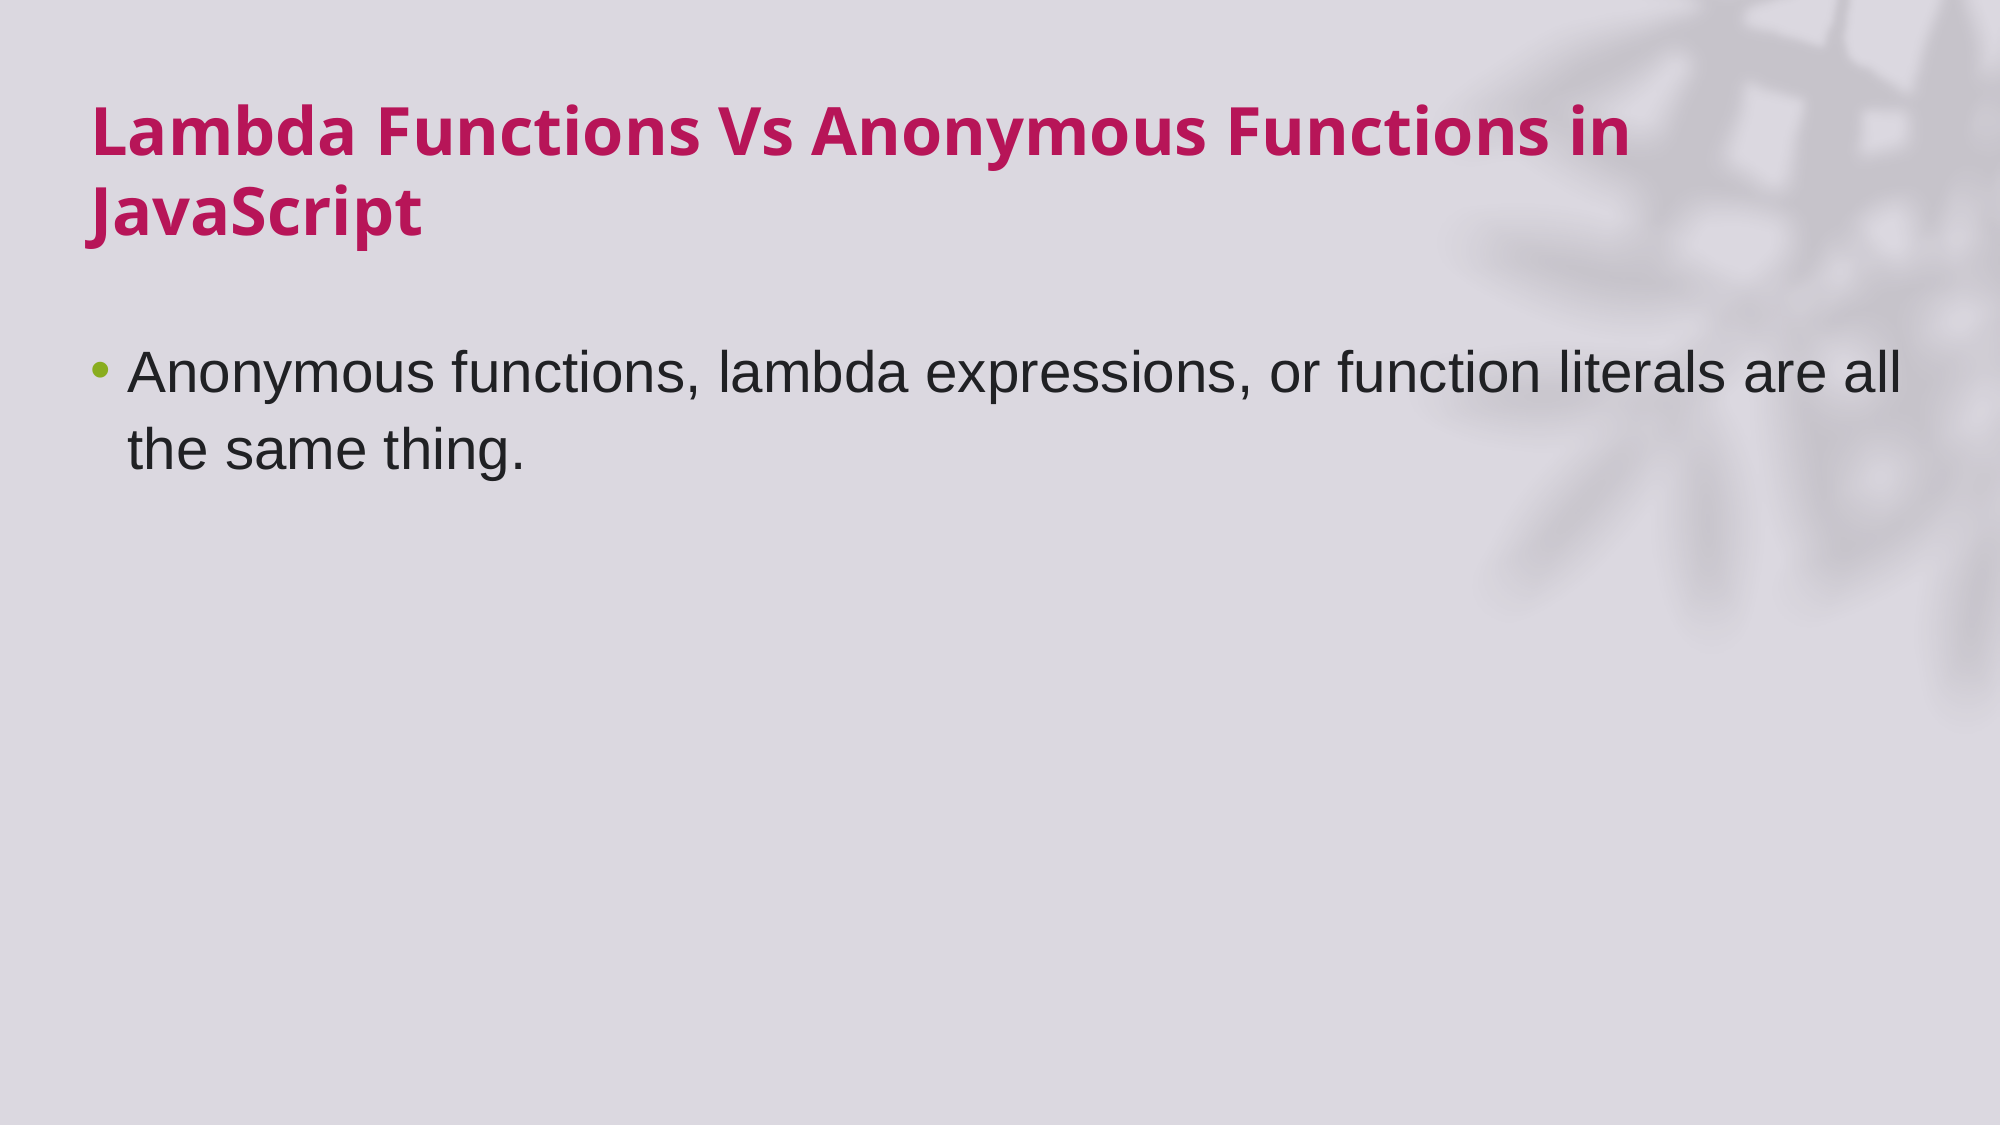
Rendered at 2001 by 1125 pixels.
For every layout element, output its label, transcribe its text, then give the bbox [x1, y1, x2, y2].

title Lambda Functions Vs Anonymous Functions in JavaScript [75, 60, 1863, 278]
list Anonymous functions, lambda expressions, or function literals are all the same thing. [75, 319, 1925, 1009]
